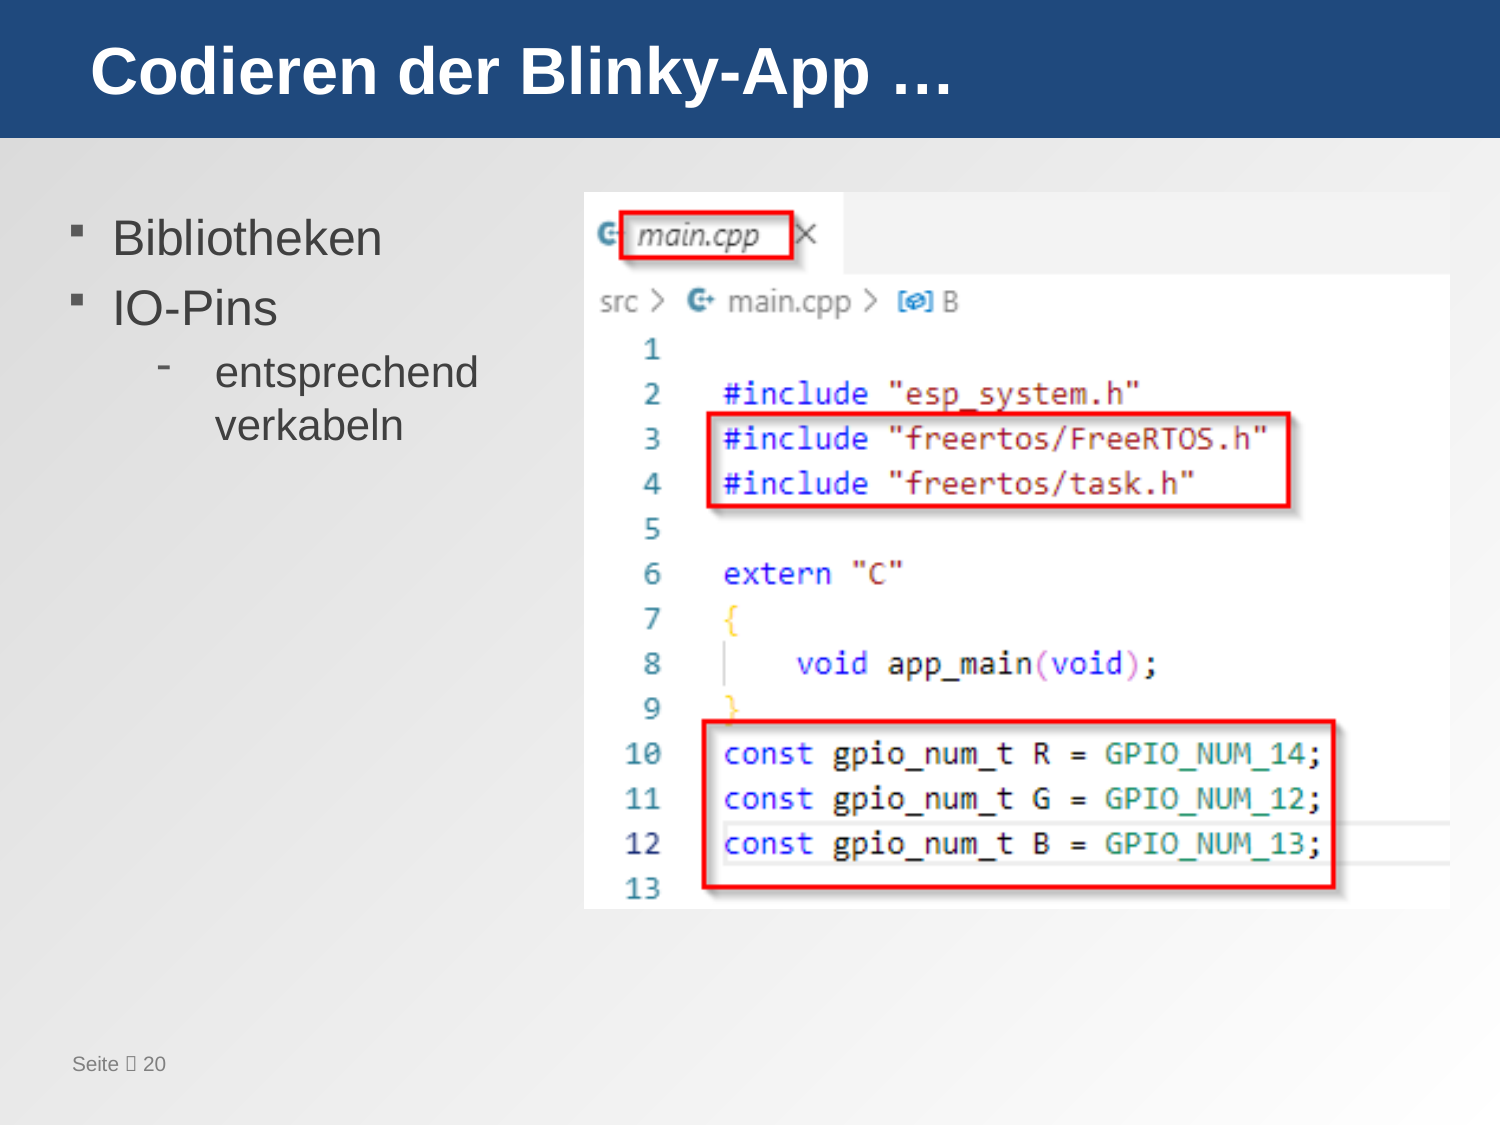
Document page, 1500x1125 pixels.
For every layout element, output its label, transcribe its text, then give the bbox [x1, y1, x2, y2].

title Codieren der Blinky-App … [75, 20, 1425, 198]
list Bibliotheken IO-Pins entsprechend verkabeln [53, 198, 1404, 941]
picture [584, 192, 1451, 909]
